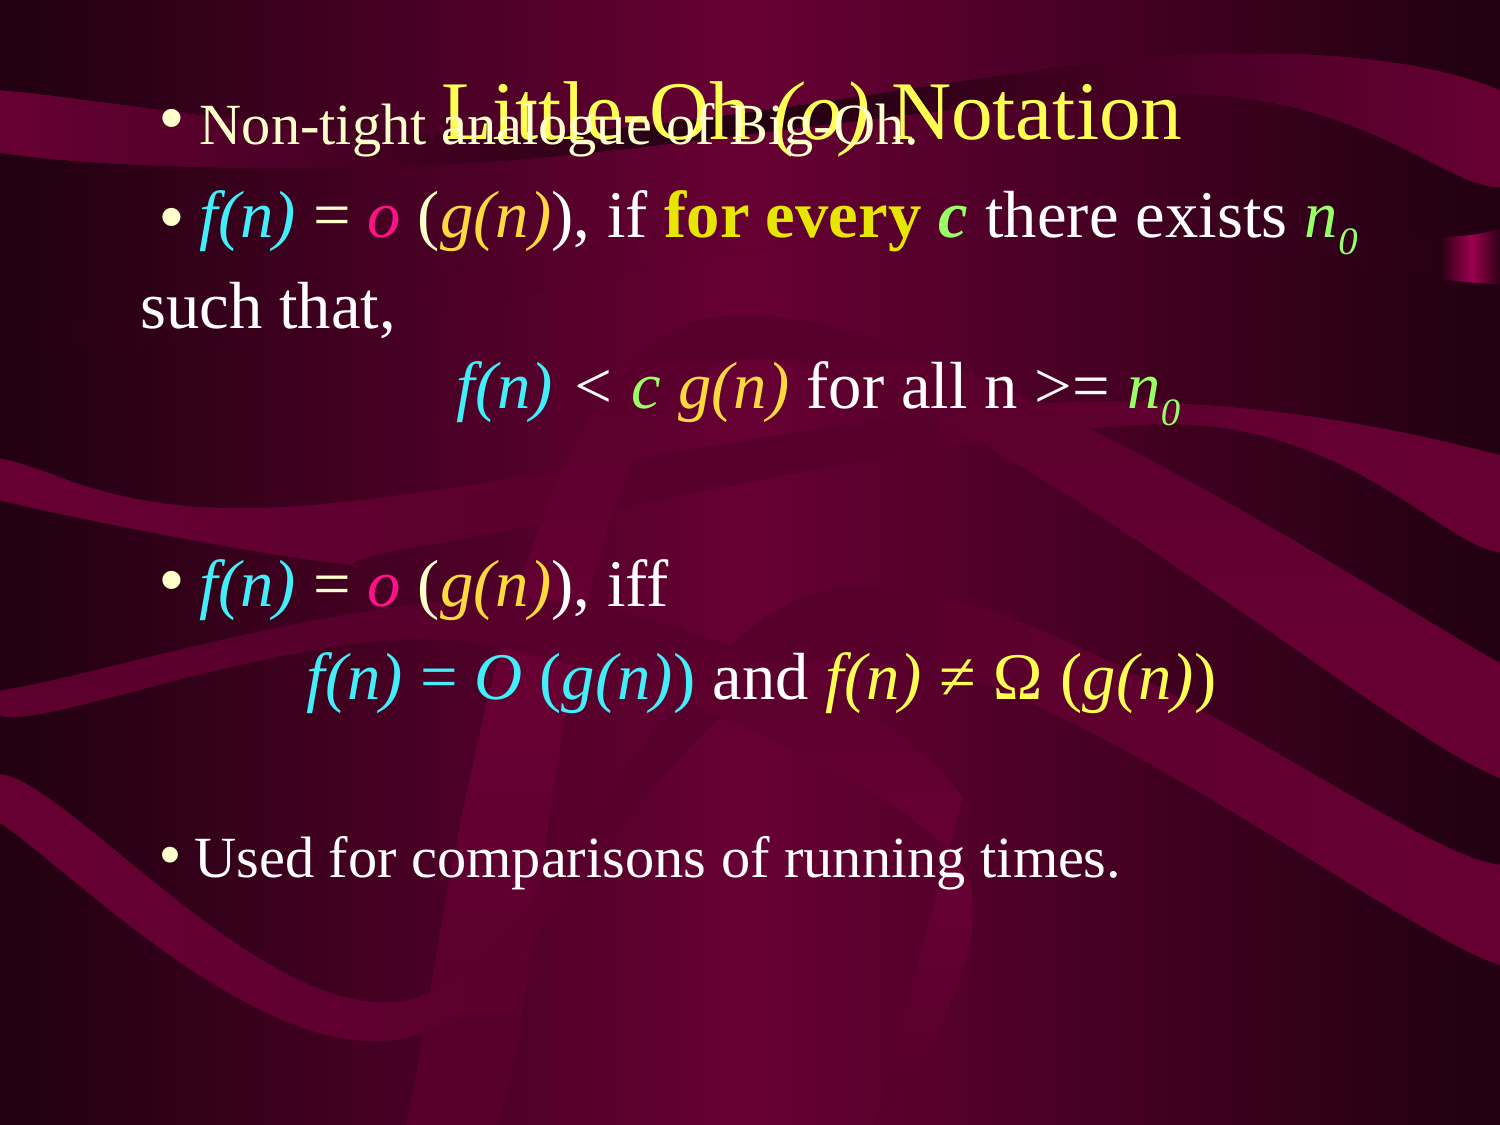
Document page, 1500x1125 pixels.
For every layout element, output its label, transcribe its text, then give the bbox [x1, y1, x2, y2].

title Little-Oh (o) Notation [125, 48, 1500, 252]
list Non-tight analogue of Big-Oh. f(n) = o (g(n)), if for every c there exists n0 such that, f(n) < c g(n) for all n >= n0 f(n) = o (g(n)), iff f(n) = O (g(n)) and f(n) ≠ Ω (g(n)) Used for comparisons of running times. [125, 62, 1400, 913]
